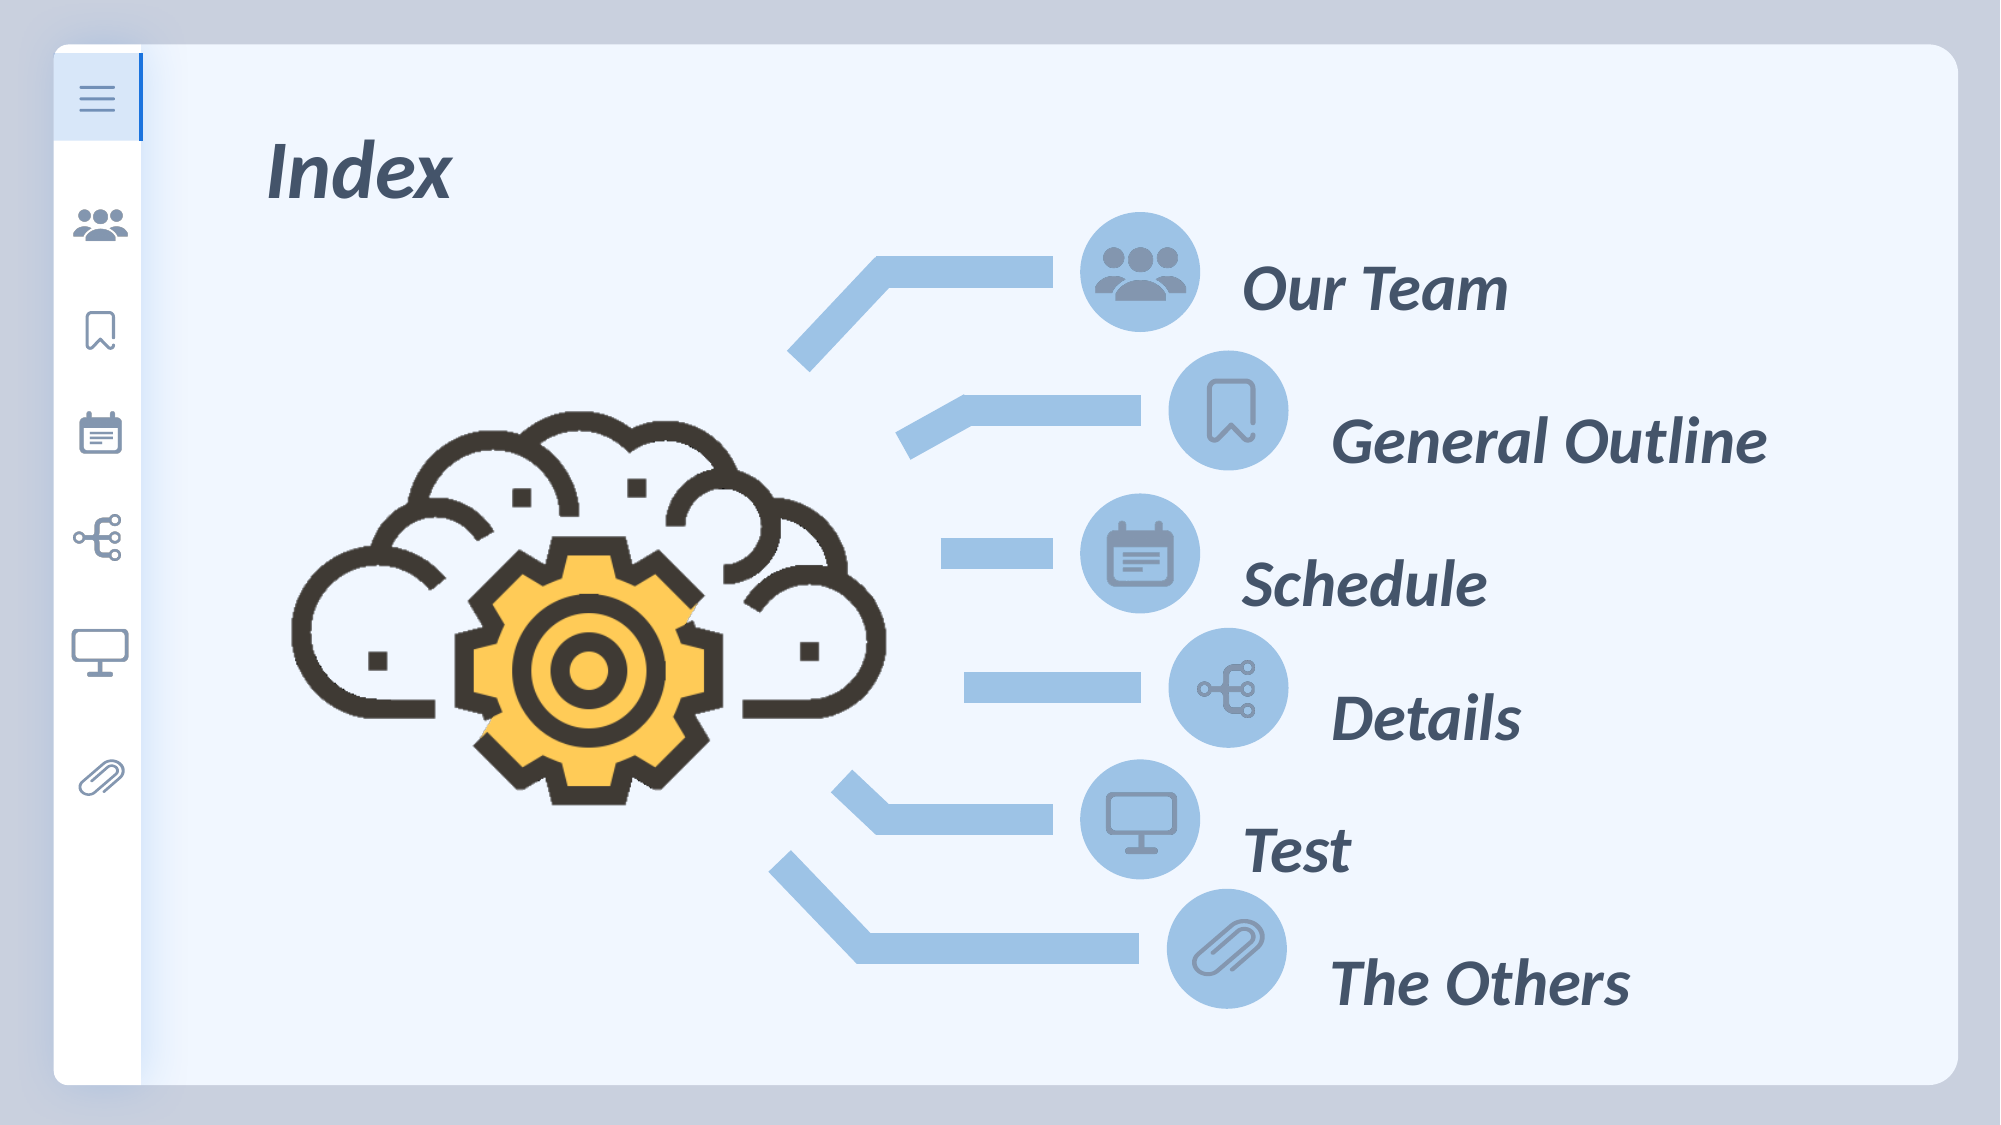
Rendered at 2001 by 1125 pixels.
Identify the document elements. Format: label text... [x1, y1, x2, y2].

picture [1091, 223, 1190, 321]
text_box Details [1316, 626, 1894, 762]
picture [282, 404, 897, 815]
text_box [841, 759, 1201, 880]
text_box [779, 860, 1287, 1009]
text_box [902, 350, 1289, 471]
picture [1197, 660, 1255, 718]
text_box The Others [1314, 890, 1892, 1026]
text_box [964, 627, 1289, 748]
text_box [798, 212, 1201, 362]
text_box [156, 43, 1960, 1087]
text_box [940, 493, 1201, 614]
text_box Schedule [1227, 492, 1805, 628]
picture [1095, 785, 1189, 862]
text_box Our Team [1227, 196, 1805, 332]
text_box Index [250, 58, 1251, 223]
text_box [53, 44, 141, 1086]
text_box Test [1227, 758, 1805, 894]
picture [1092, 510, 1188, 596]
text_box General Outline [1316, 349, 1894, 485]
